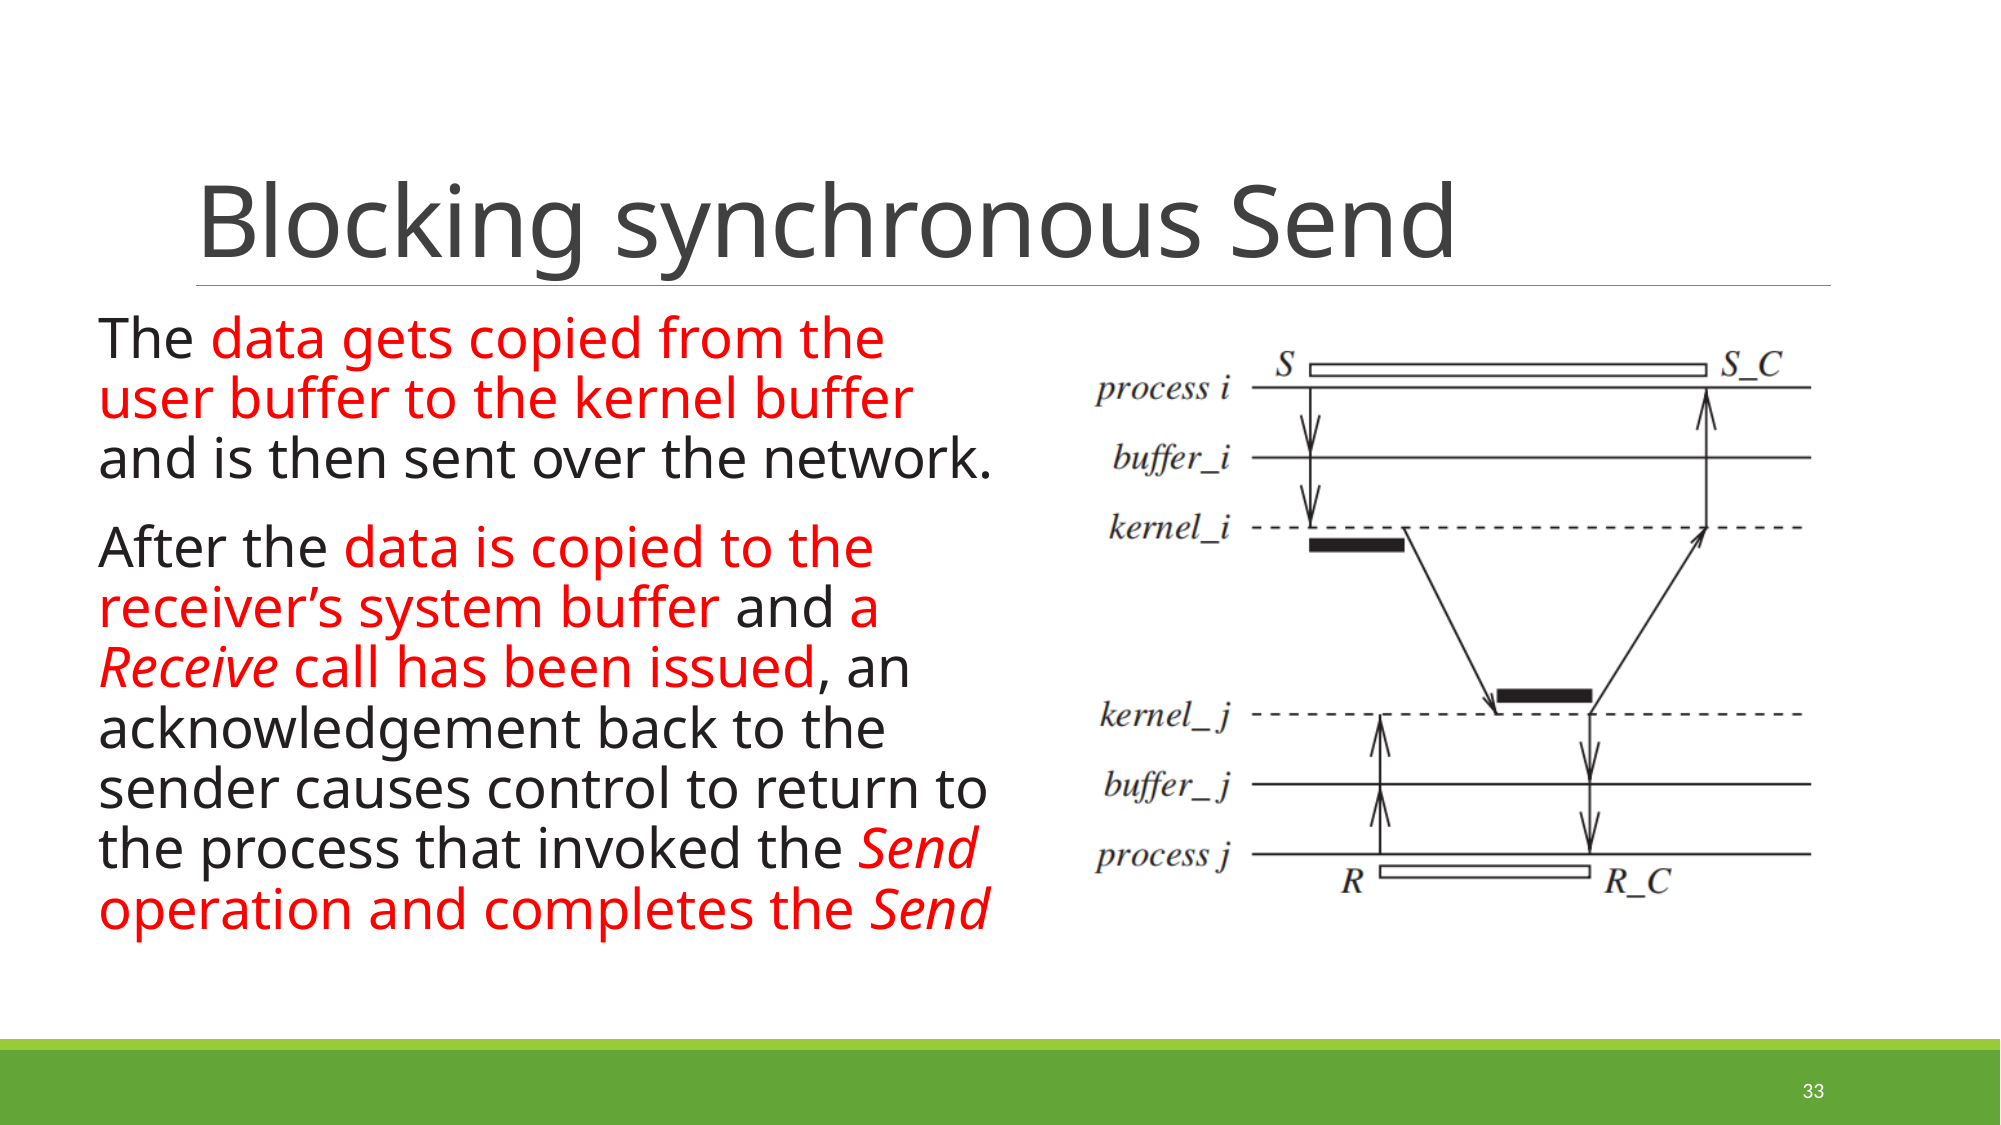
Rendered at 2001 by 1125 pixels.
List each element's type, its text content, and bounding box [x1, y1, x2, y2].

picture [1082, 302, 1851, 923]
slide_number 33 [1624, 1059, 1840, 1120]
title Blocking synchronous Send [180, 47, 1830, 285]
list The data gets copied from the user buffer to the kernel buffer and is then sent over the network. After the data is copied to the receiver’s system buffer and a Receive call has been issued, an acknowledgement back to the sender causes control to return to the process that invoked the Send operation and completes the Send [84, 302, 1000, 963]
